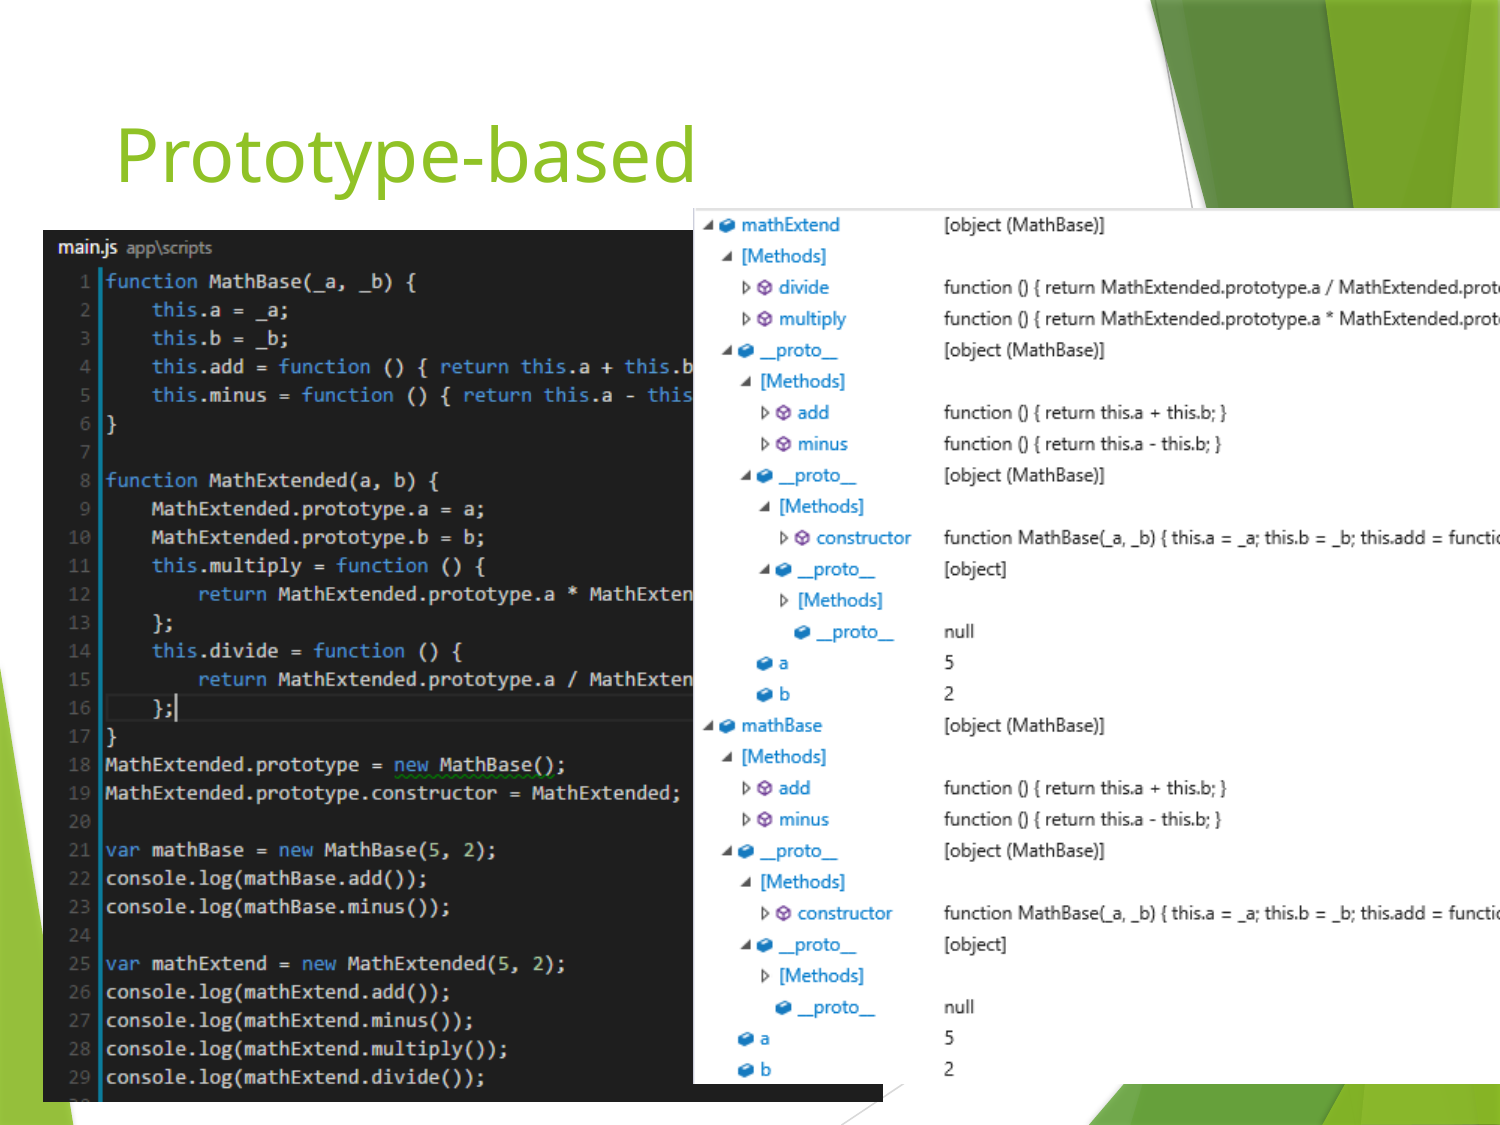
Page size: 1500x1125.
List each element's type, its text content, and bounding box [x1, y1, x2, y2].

picture [693, 207, 1500, 1084]
title Prototype-based [99, 99, 1142, 229]
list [43, 229, 883, 1103]
